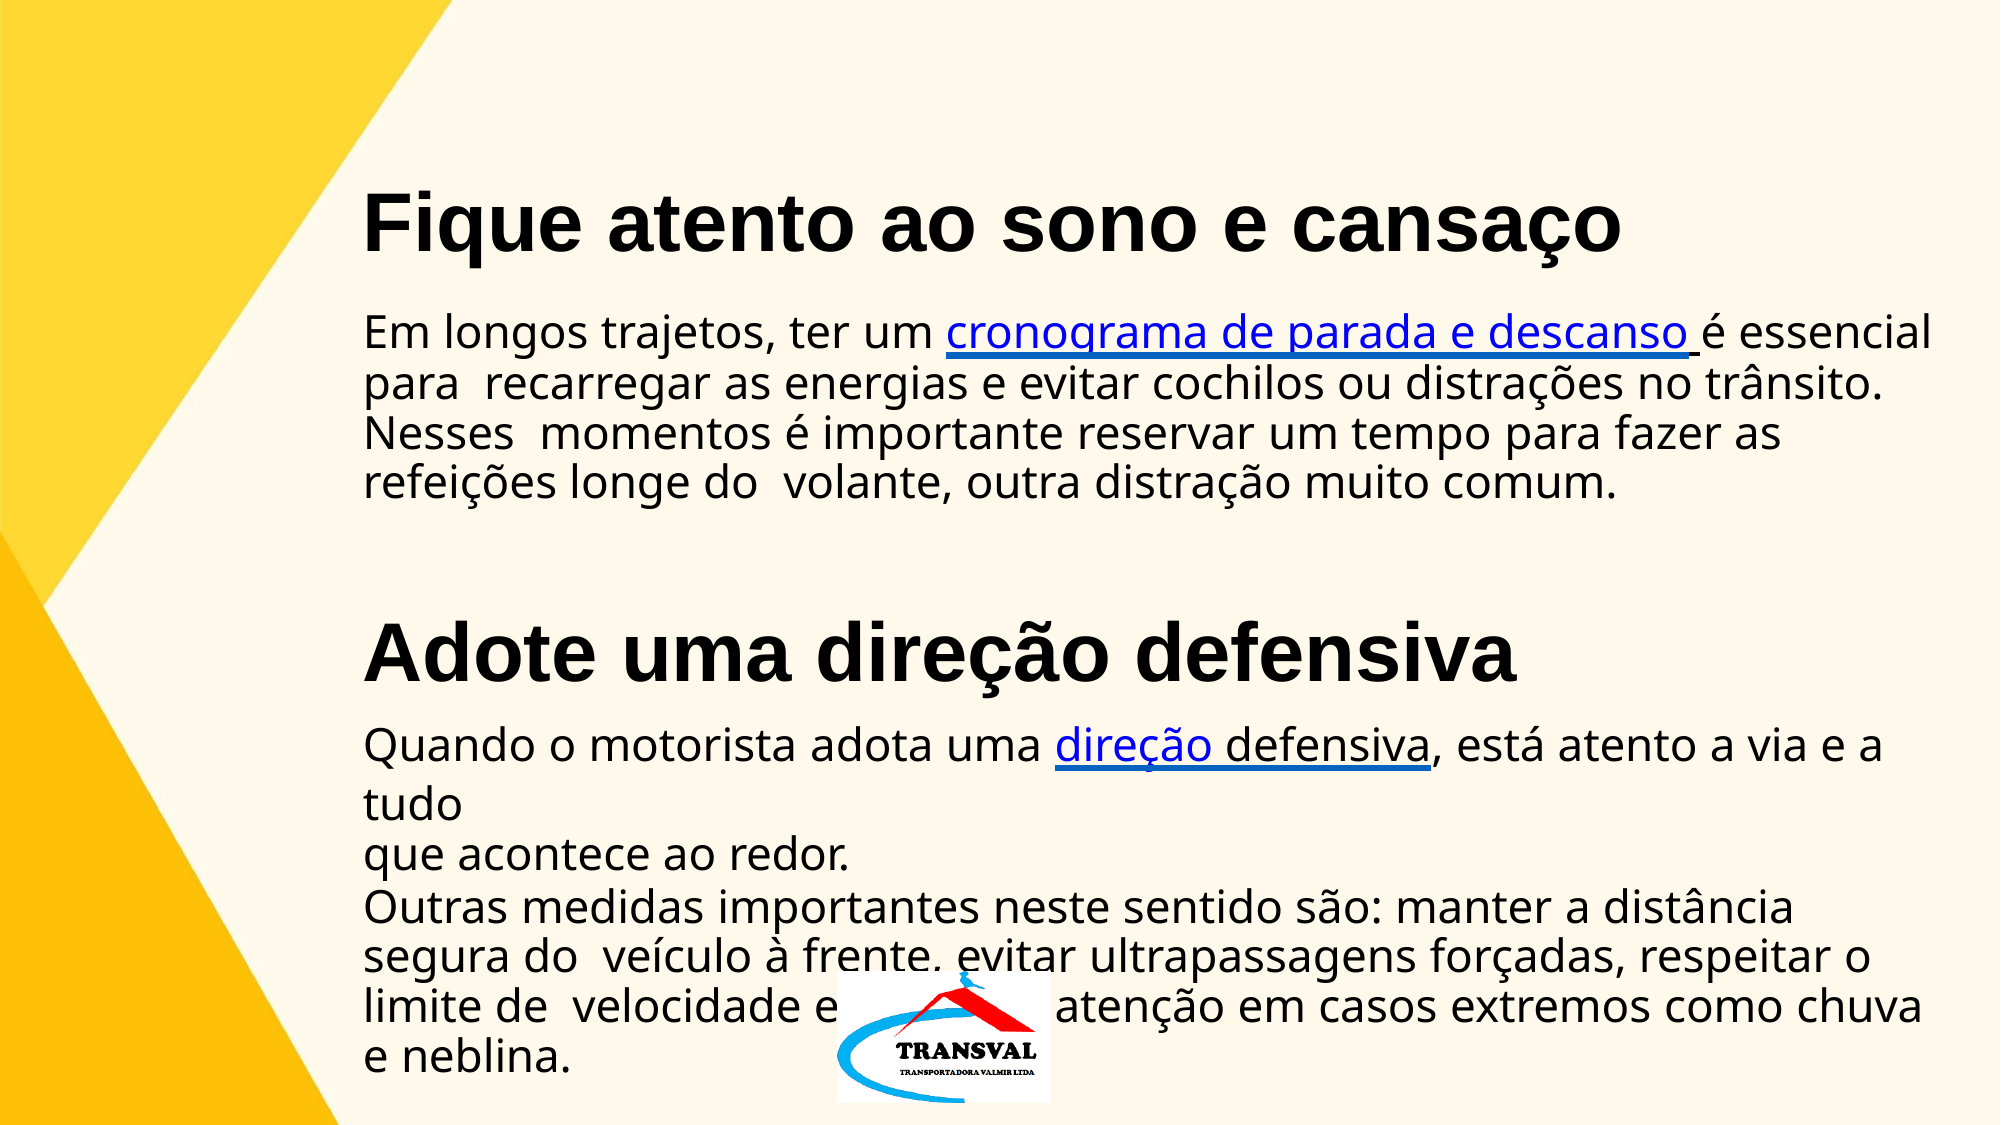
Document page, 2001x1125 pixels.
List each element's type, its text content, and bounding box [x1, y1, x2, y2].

picture [0, 0, 2000, 1125]
text_box Em longos trajetos, ter um cronograma de parada e descanso é essencial para recarregar as energias e evitar cochilos ou distrações no trânsito. Nesses momentos é importante reservar um tempo para fazer as refeições longe do volante, outra distração muito comum. Adote uma direção defensiva Quando o motorista adota uma direção defensiva, está atento a via e a tudo que acontece ao redor. Outras medidas importantes neste sentido são: manter a distância segura do veículo à frente, evitar ultrapassagens forçadas, respeitar o limite de velocidade e reduzir a atenção em casos extremos como chuva e neblina. [360, 296, 1972, 1082]
title Fique atento ao sono e cansaço [360, 165, 1630, 296]
